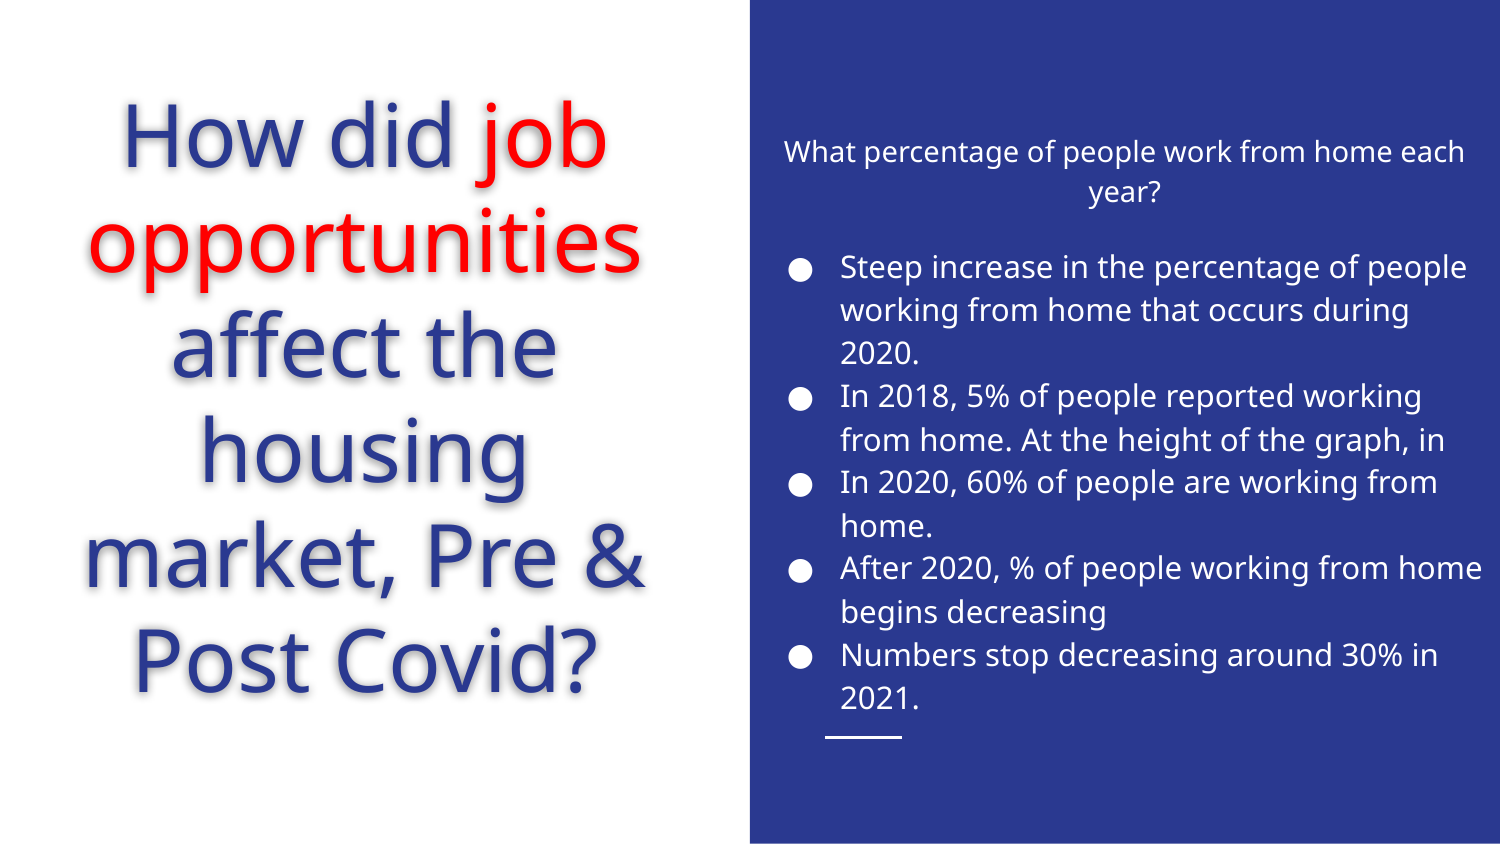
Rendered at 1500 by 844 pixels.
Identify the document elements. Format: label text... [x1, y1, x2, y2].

title How did job opportunities affect the housing market, Pre & Post Covid? [33, 5, 697, 725]
list What percentage of people work from home each year? Steep increase in the percentage of people working from home that occurs during 2020. In 2018, 5% of people reported working from home. At the height of the graph, in In 2020, 60% of people are working from home. After 2020, % of people working from home begins decreasing Numbers stop decreasing around 30% in 2021. [750, 118, 1500, 725]
